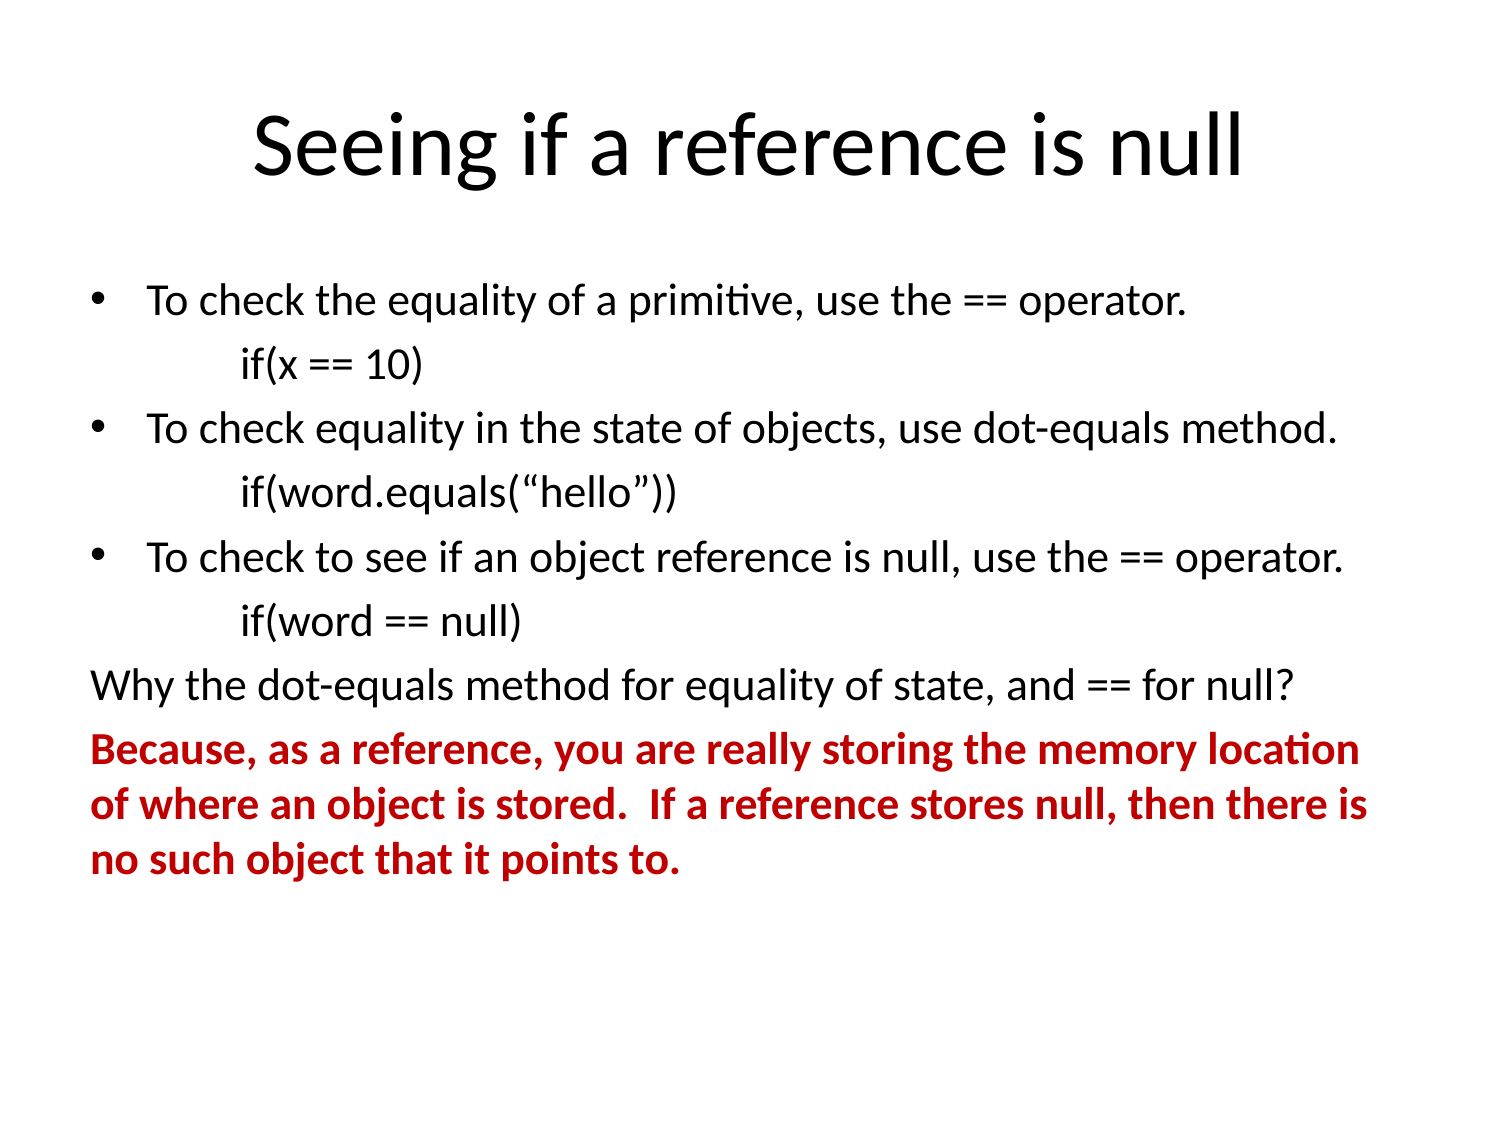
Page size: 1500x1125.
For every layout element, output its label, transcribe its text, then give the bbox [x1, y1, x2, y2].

list To check the equality of a primitive, use the == operator. if(x == 10) To check equality in the state of objects, use dot-equals method. if(word.equals(“hello”)) To check to see if an object reference is null, use the == operator. if(word == null) Why the dot-equals method for equality of state, and == for null? Because, as a reference, you are really storing the memory location of where an object is stored. If a reference stores null, then there is no such object that it points to. [75, 262, 1425, 1005]
title Seeing if a reference is null [75, 45, 1425, 233]
